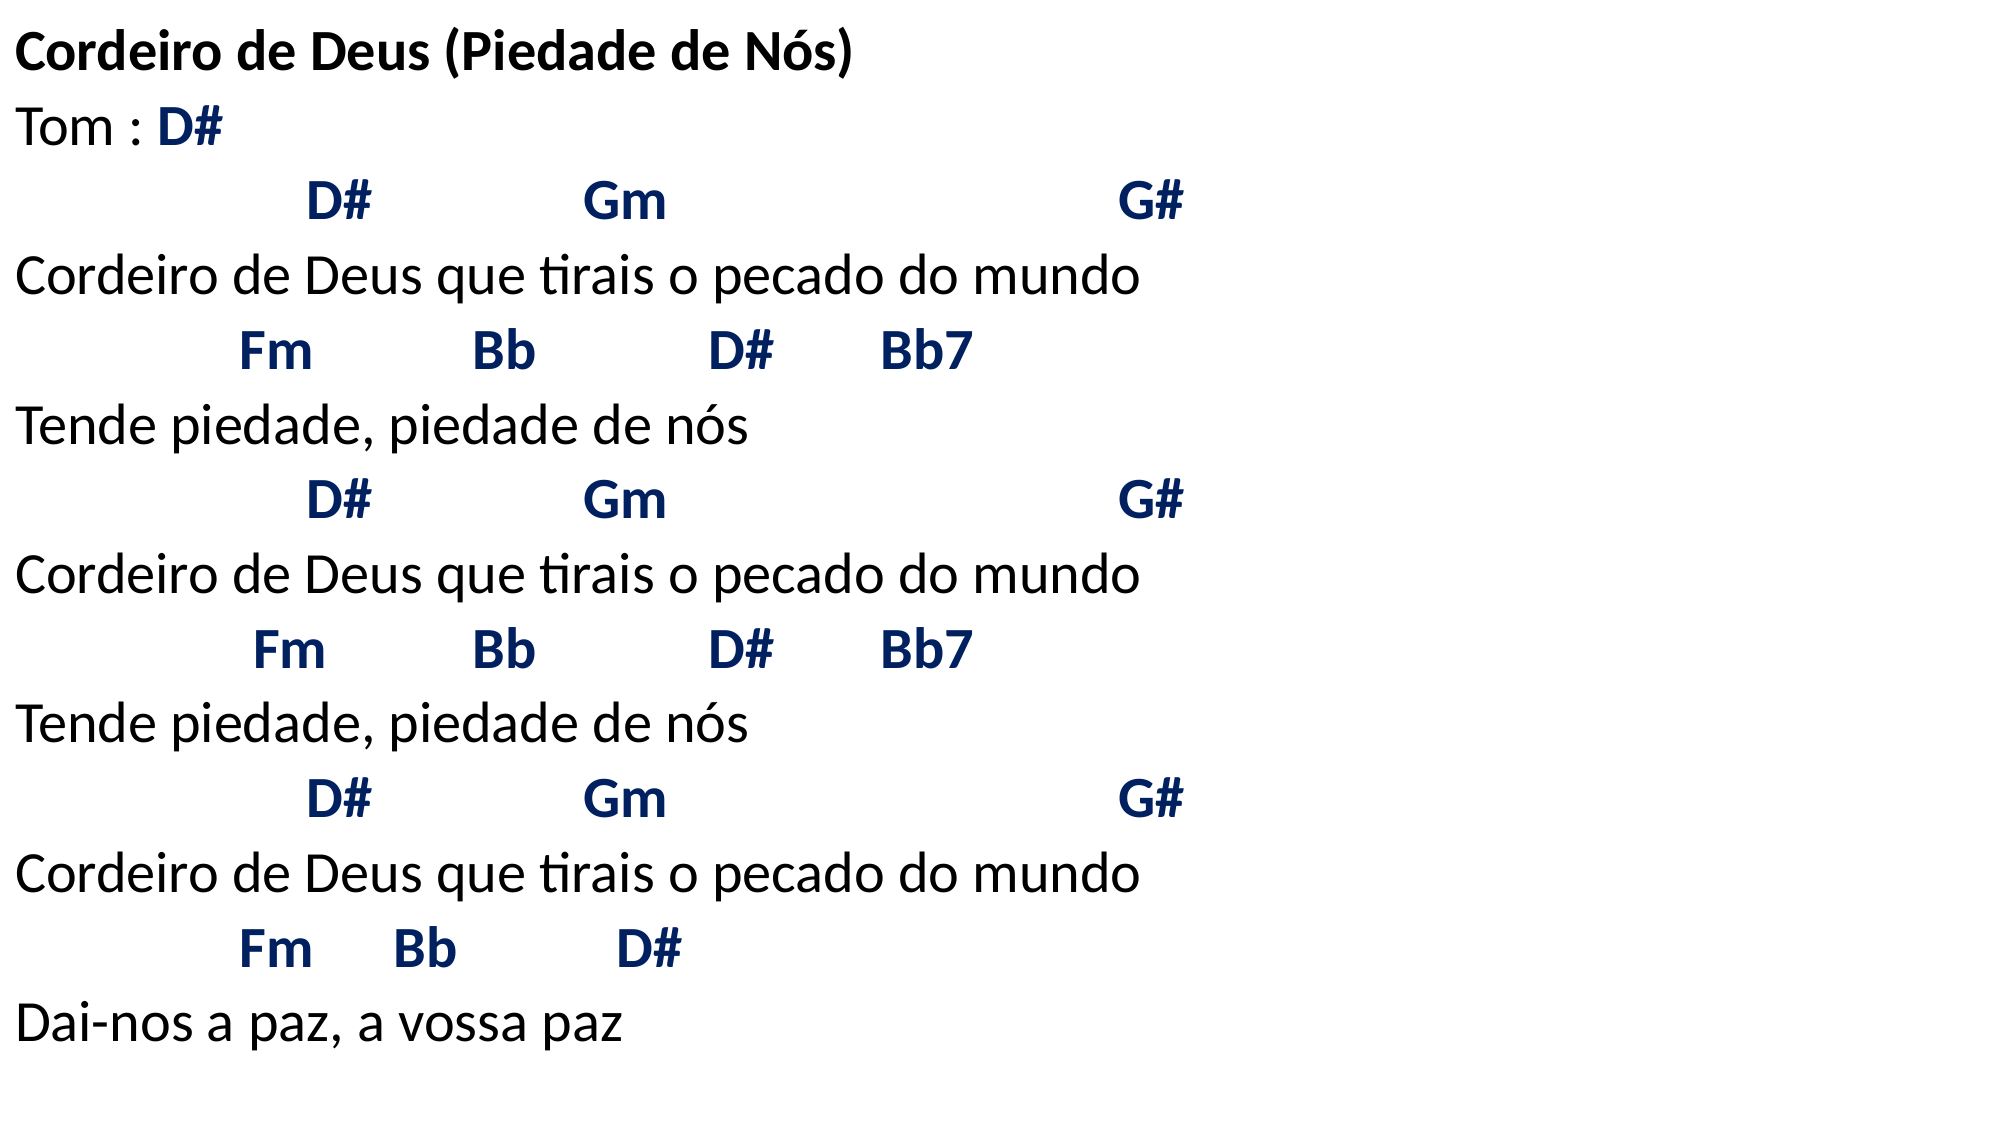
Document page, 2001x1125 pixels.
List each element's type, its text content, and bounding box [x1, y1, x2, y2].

title Cordeiro de Deus (Piedade de Nós) Tom : D# D# Gm G# Cordeiro de Deus que tirais o pecado do mundo Fm Bb D# Bb7 Tende piedade, piedade de nós D# Gm G# Cordeiro de Deus que tirais o pecado do mundo Fm Bb D# Bb7 Tende piedade, piedade de nós D# Gm G# Cordeiro de Deus que tirais o pecado do mundo Fm Bb D# Dai-nos a paz, a vossa paz [0, 0, 2000, 1125]
